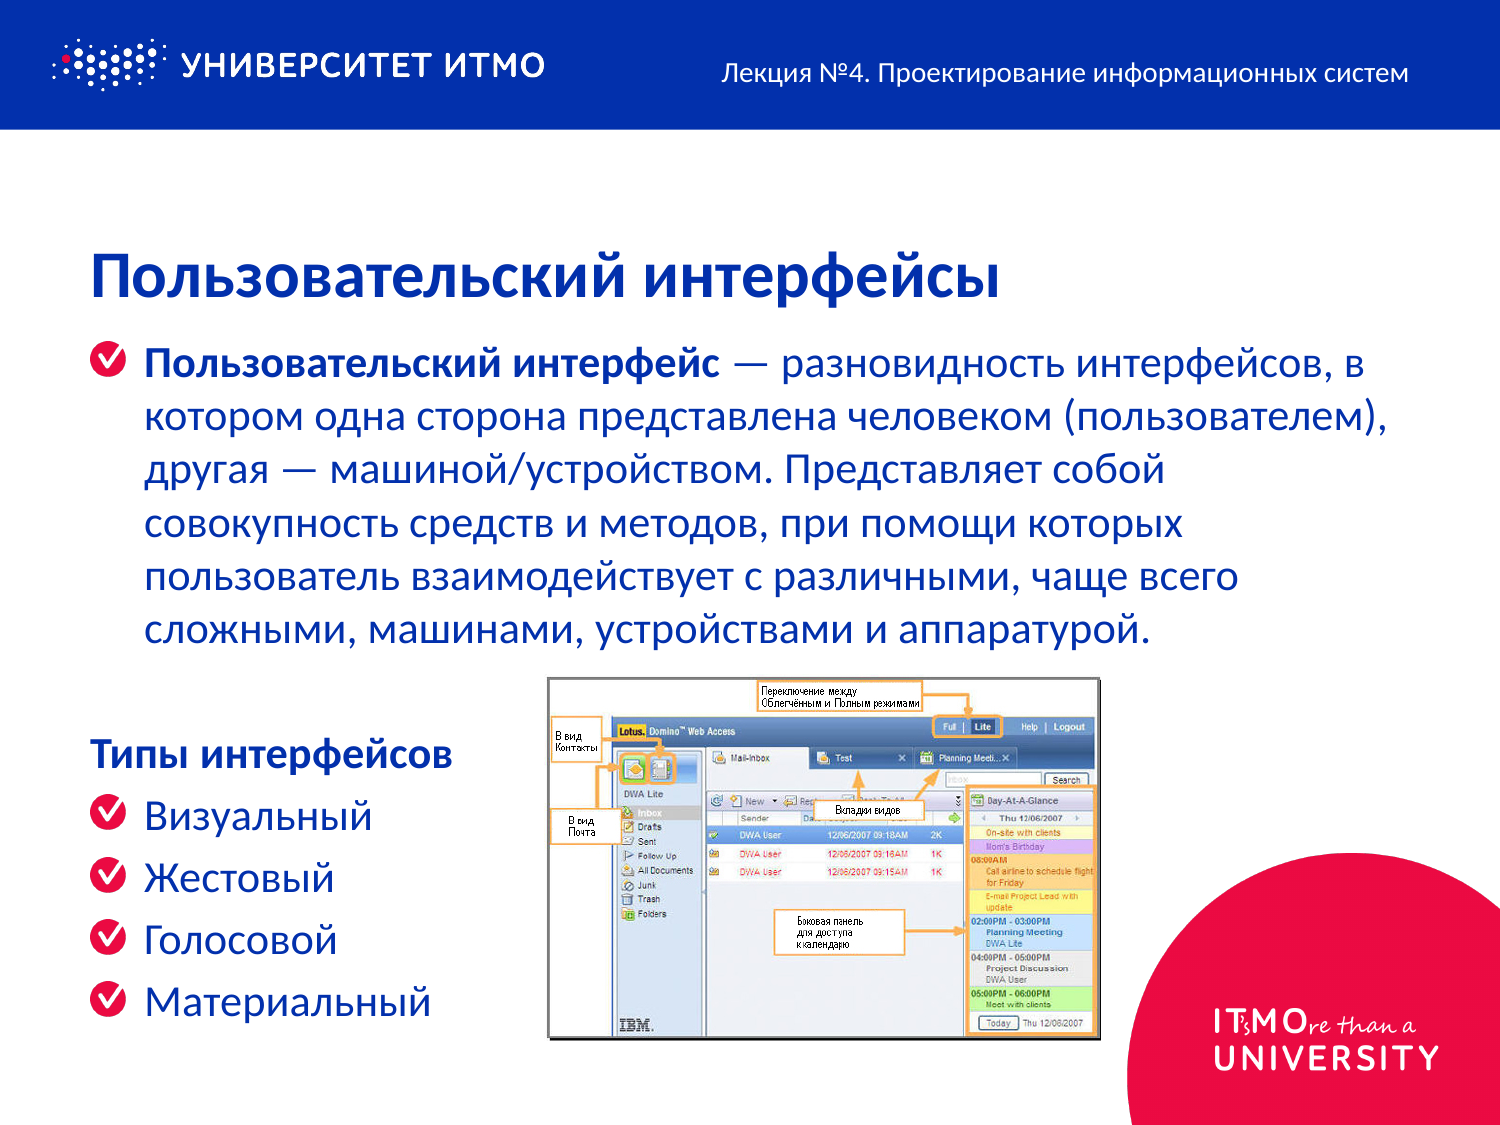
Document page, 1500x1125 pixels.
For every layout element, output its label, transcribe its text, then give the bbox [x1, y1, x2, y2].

picture [1107, 832, 1500, 1125]
footer Лекция №4. Проектирование информационных систем [661, 40, 1425, 101]
picture [0, 0, 596, 130]
picture [90, 794, 126, 830]
picture [543, 673, 1101, 1042]
picture [90, 857, 126, 893]
picture [90, 341, 126, 377]
picture [90, 981, 126, 1017]
title Пользовательский интерфейсы [75, 202, 1425, 325]
list Пользовательский интерфейс — разновидность интерфейсов, в котором одна сторона представлена человеком (пользователем), другая — машиной/устройством. Представляет собой совокупность средств и методов, при помощи которых пользователь взаимодействует с различными, чаще всего сложными, машинами, устройствами и аппаратурой. Типы интерфейсов Визуальный Жестовый Голосовой Материальный [75, 325, 1425, 1041]
picture [90, 919, 126, 955]
